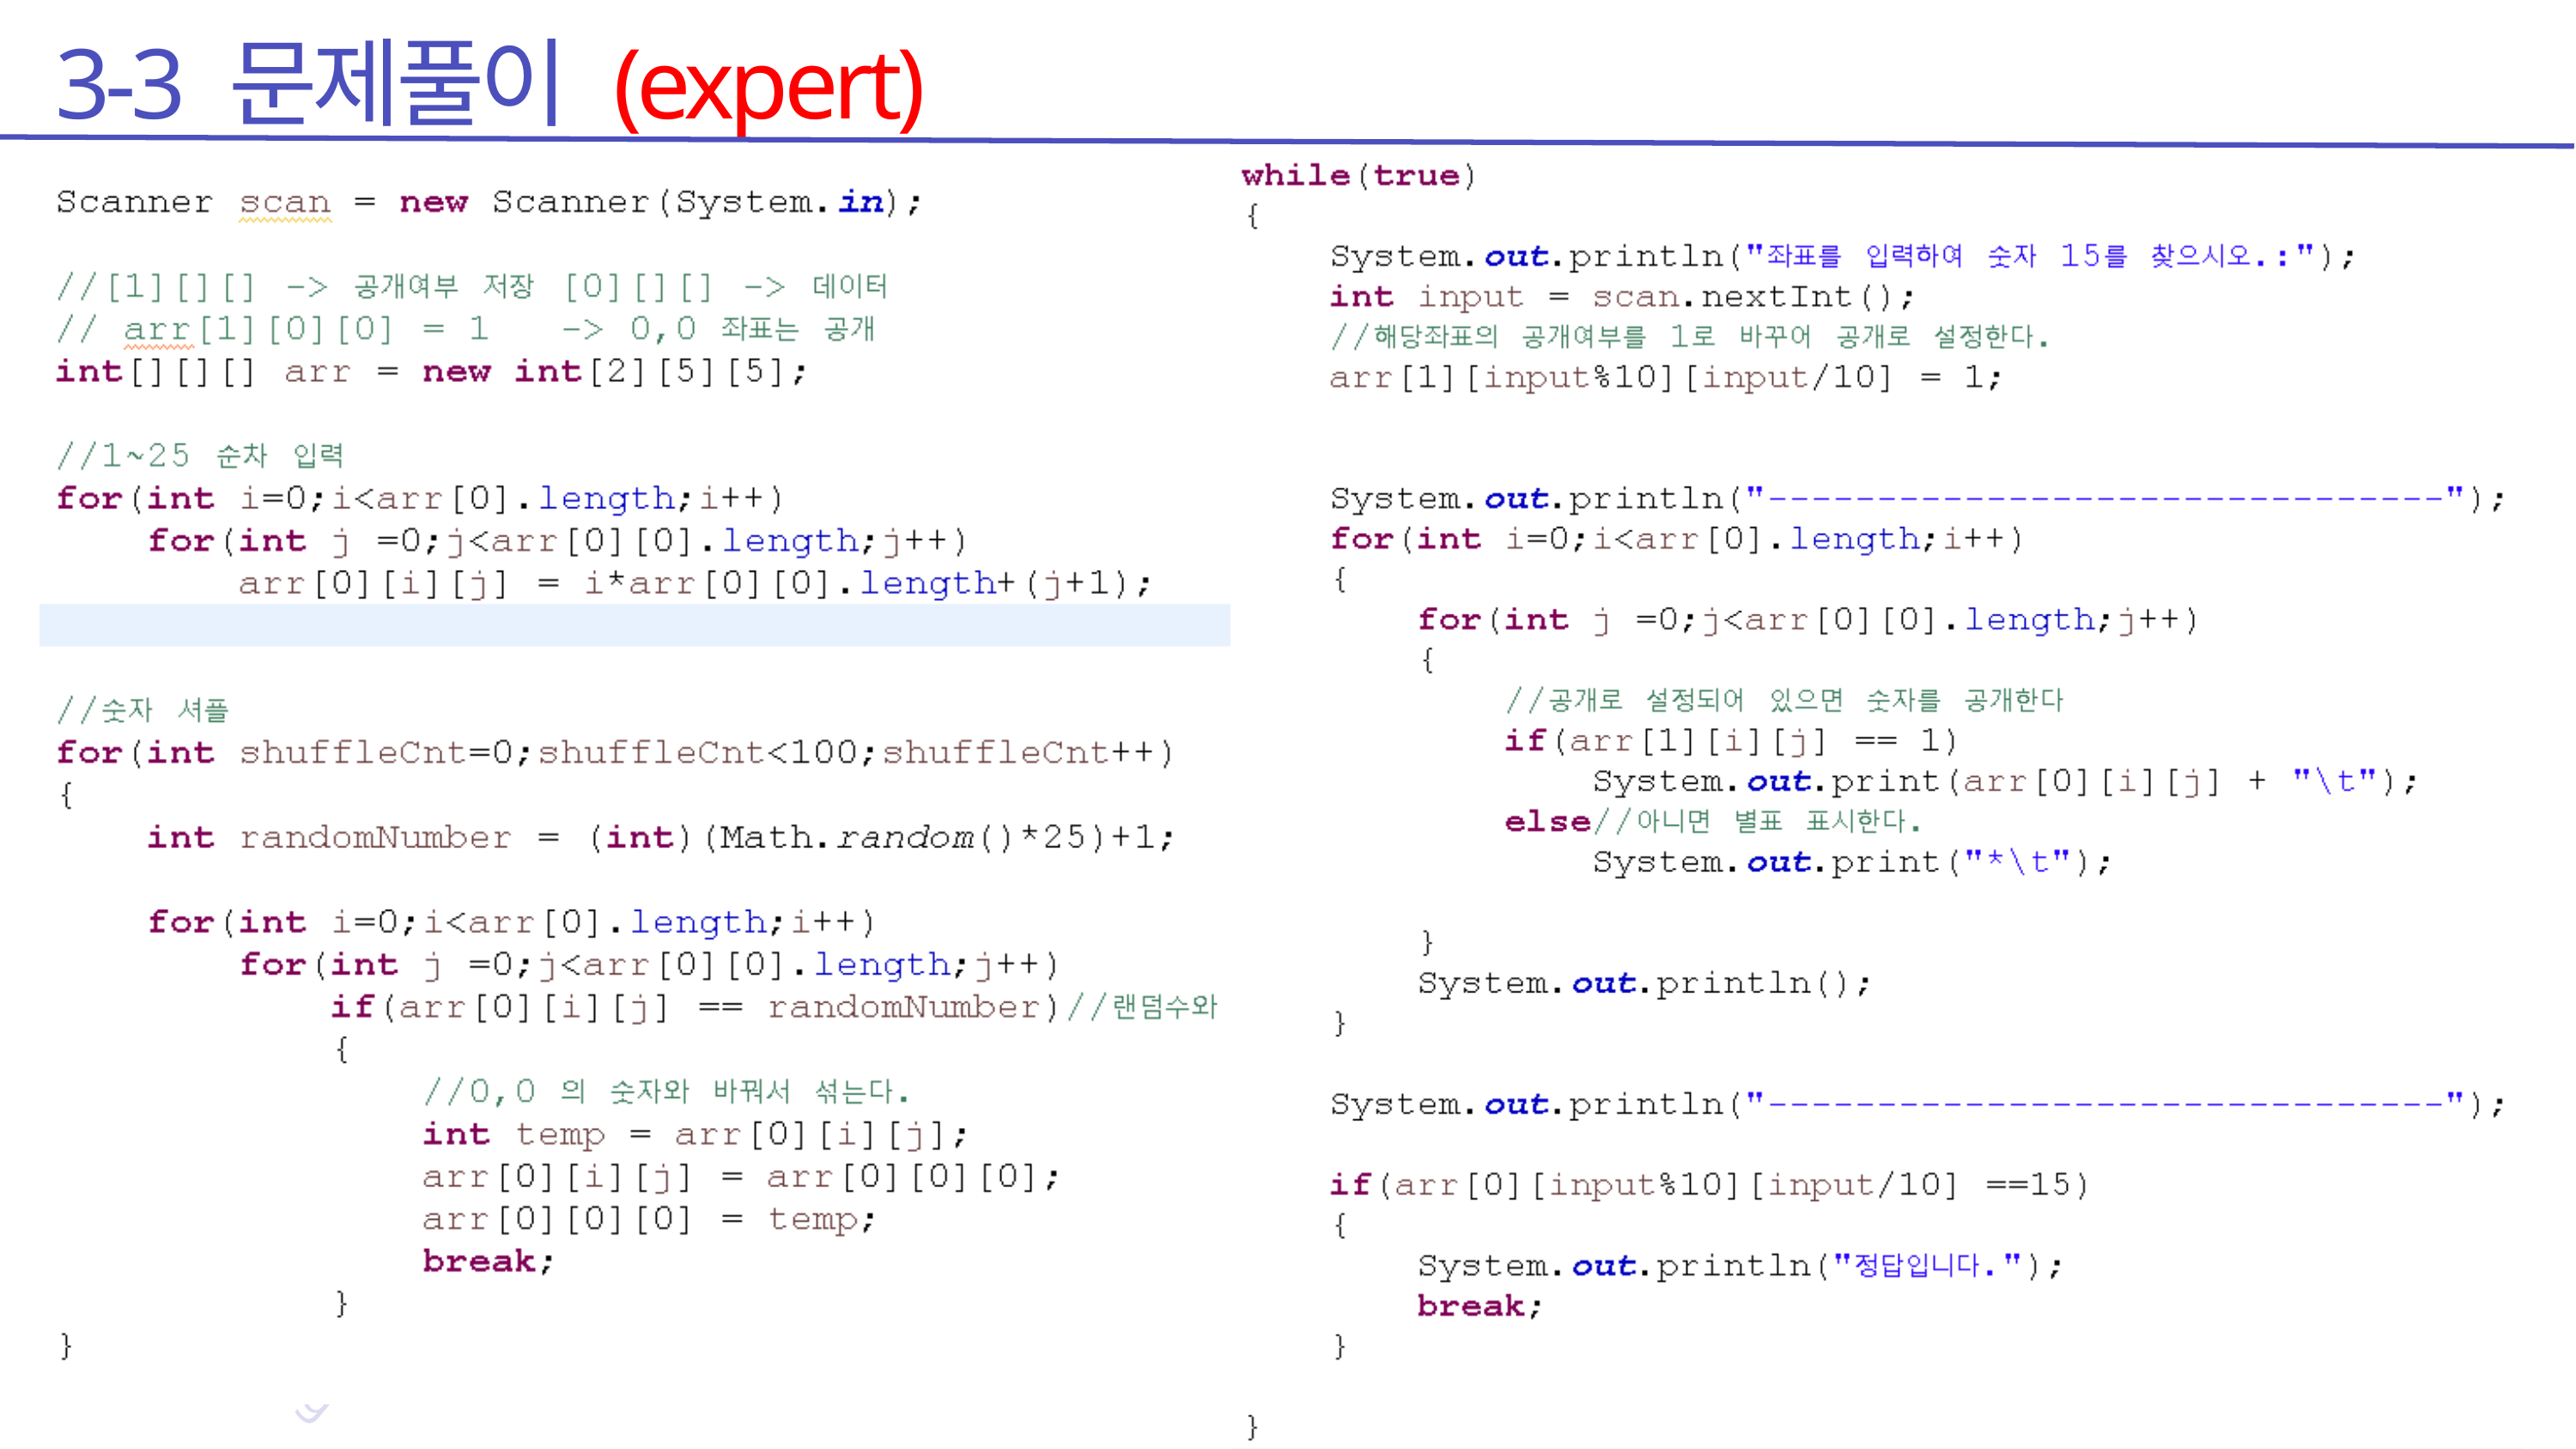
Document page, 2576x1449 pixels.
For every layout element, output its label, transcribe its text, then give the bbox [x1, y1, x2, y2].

picture [39, 150, 2523, 1449]
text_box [0, 136, 2574, 147]
text_box 3-3 문제풀이 (expert) [42, 15, 1589, 134]
